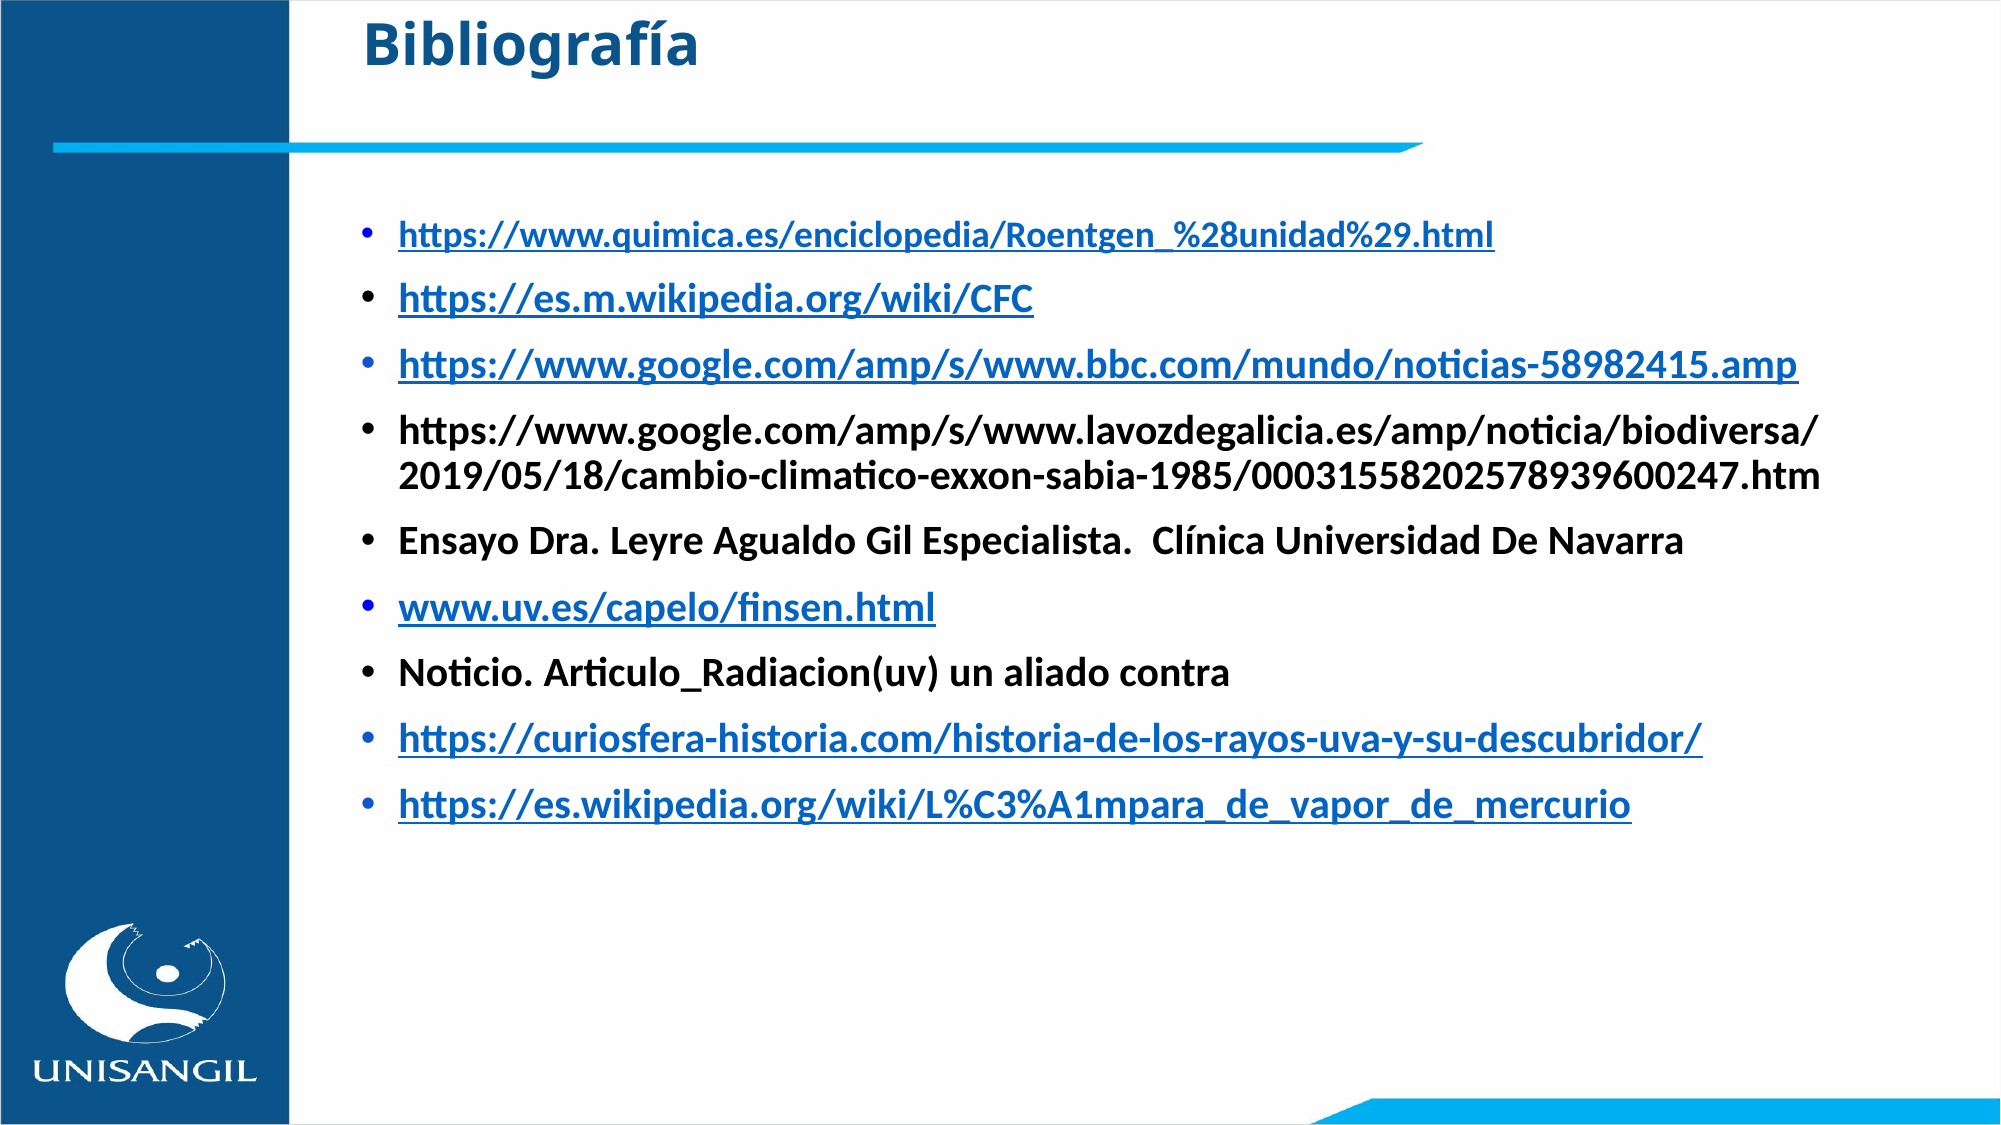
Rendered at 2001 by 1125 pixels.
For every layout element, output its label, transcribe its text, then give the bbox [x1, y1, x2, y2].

title Bibliografía [347, 8, 1808, 142]
list https://www.quimica.es/enciclopedia/Roentgen_%28unidad%29.html https://es.m.wikipedia.org/wiki/CFC https://www.google.com/amp/s/www.bbc.com/mundo/noticias-58982415.amp https://www.google.com/amp/s/www.lavozdegalicia.es/amp/noticia/biodiversa/2019/05/18/cambio-climatico-exxon-sabia-1985/00031558202578939600247.htm Ensayo Dra. Leyre Agualdo Gil Especialista. Clínica Universidad De Navarra www.uv.es/capelo/finsen.html Noticio. Articulo_Radiacion(uv) un aliado contra https://curiosfera-historia.com/historia-de-los-rayos-uva-y-su-descubridor/ https://es.wikipedia.org/wiki/L%C3%A1mpara_de_vapor_de_mercurio [345, 207, 1931, 1014]
picture [0, 0, 2001, 1125]
